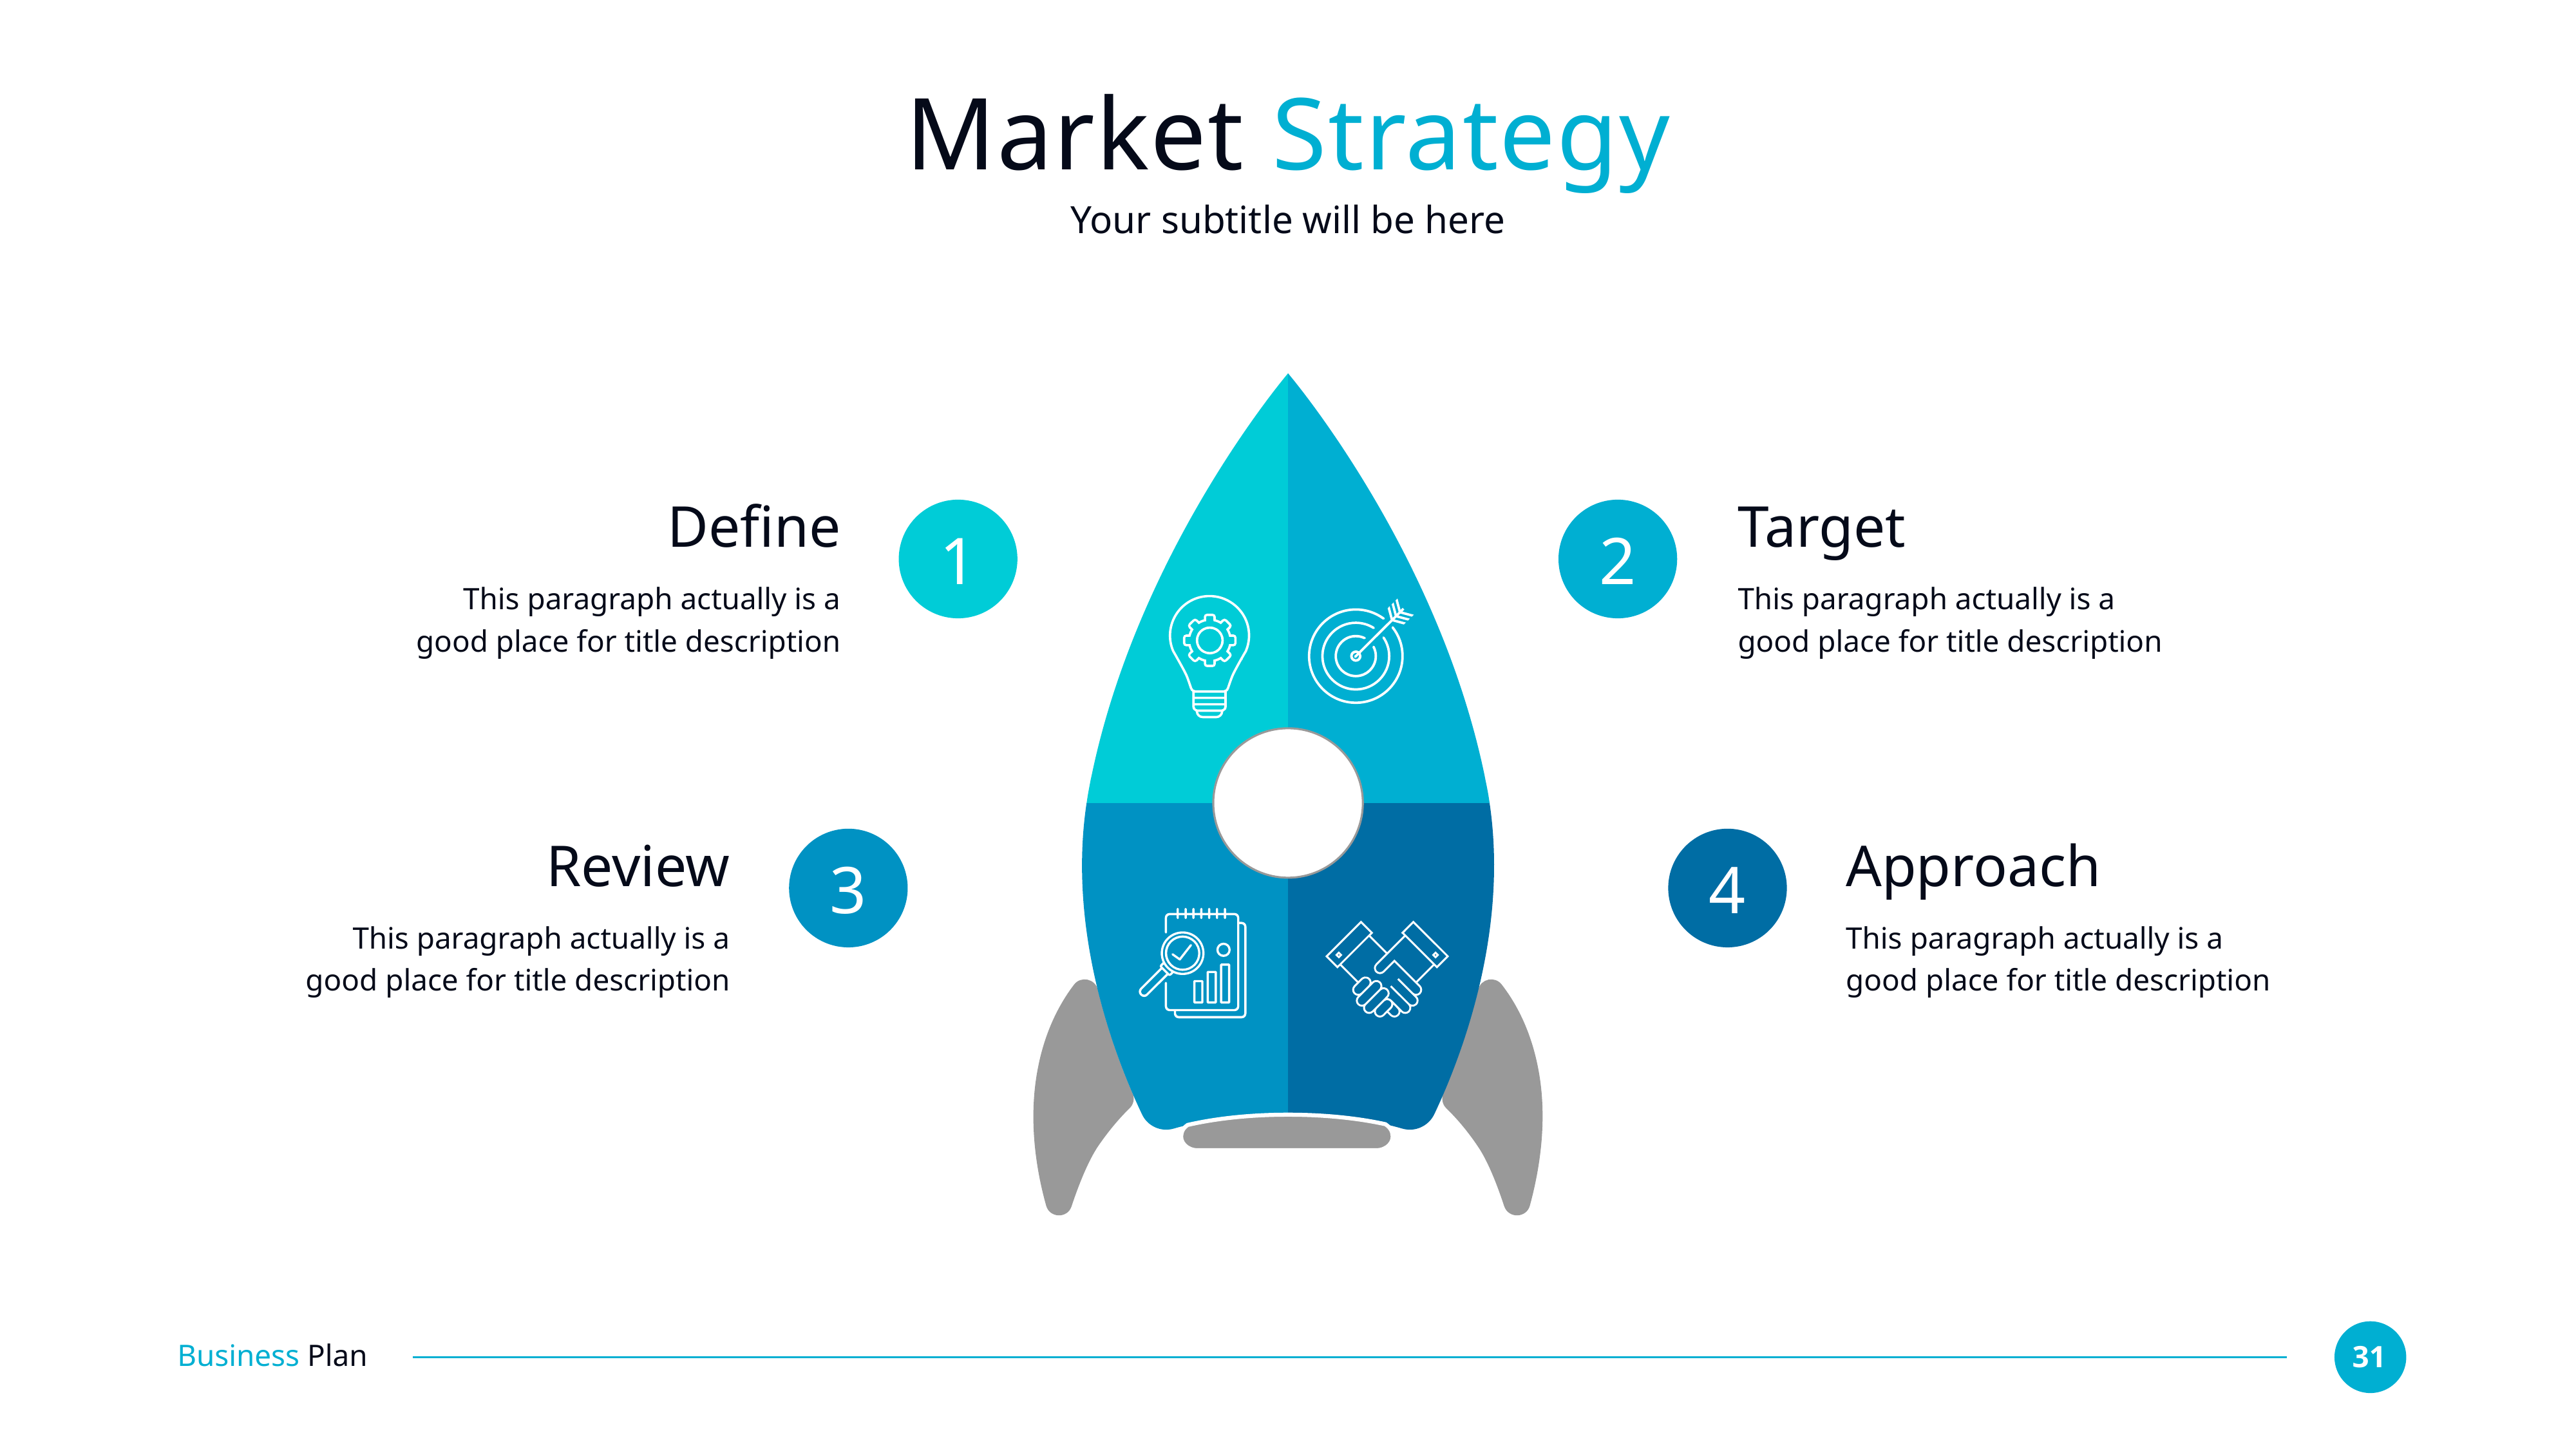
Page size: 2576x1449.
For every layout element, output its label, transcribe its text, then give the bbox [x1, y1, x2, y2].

text_box [1168, 594, 1251, 719]
text_box [898, 498, 1018, 620]
text_box Target [1738, 490, 2181, 559]
text_box This paragraph actually is a good place for title description [1846, 912, 2289, 998]
text_box [1307, 608, 1404, 705]
text_box Review [287, 829, 730, 898]
text_box 4 [1699, 849, 1756, 927]
text_box [1213, 728, 1363, 878]
text_box [788, 828, 909, 949]
text_box [1139, 931, 1205, 998]
text_box [1557, 498, 1678, 620]
text_box [1667, 828, 1788, 949]
text_box 2 [1589, 520, 1646, 598]
text_box [1086, 373, 1288, 803]
text_box [1442, 979, 1543, 1216]
text_box 1 [930, 520, 987, 598]
text_box This paragraph actually is a good place for title description [1738, 573, 2181, 658]
text_box 3 [820, 849, 876, 927]
text_box [1164, 907, 1247, 1019]
text_box [1350, 598, 1414, 662]
title Market Strategy [177, 70, 2399, 193]
text_box Approach [1846, 829, 2289, 898]
text_box [1033, 979, 1134, 1216]
text_box [1181, 1114, 1393, 1151]
list Your subtitle will be here [177, 196, 2399, 243]
text_box [1288, 373, 1490, 803]
text_box [1288, 803, 1495, 1130]
text_box [1325, 920, 1450, 1018]
text_box This paragraph actually is a good place for title description [287, 912, 730, 998]
text_box Define [398, 490, 841, 559]
text_box This paragraph actually is a good place for title description [398, 573, 841, 658]
text_box [1082, 803, 1288, 1130]
